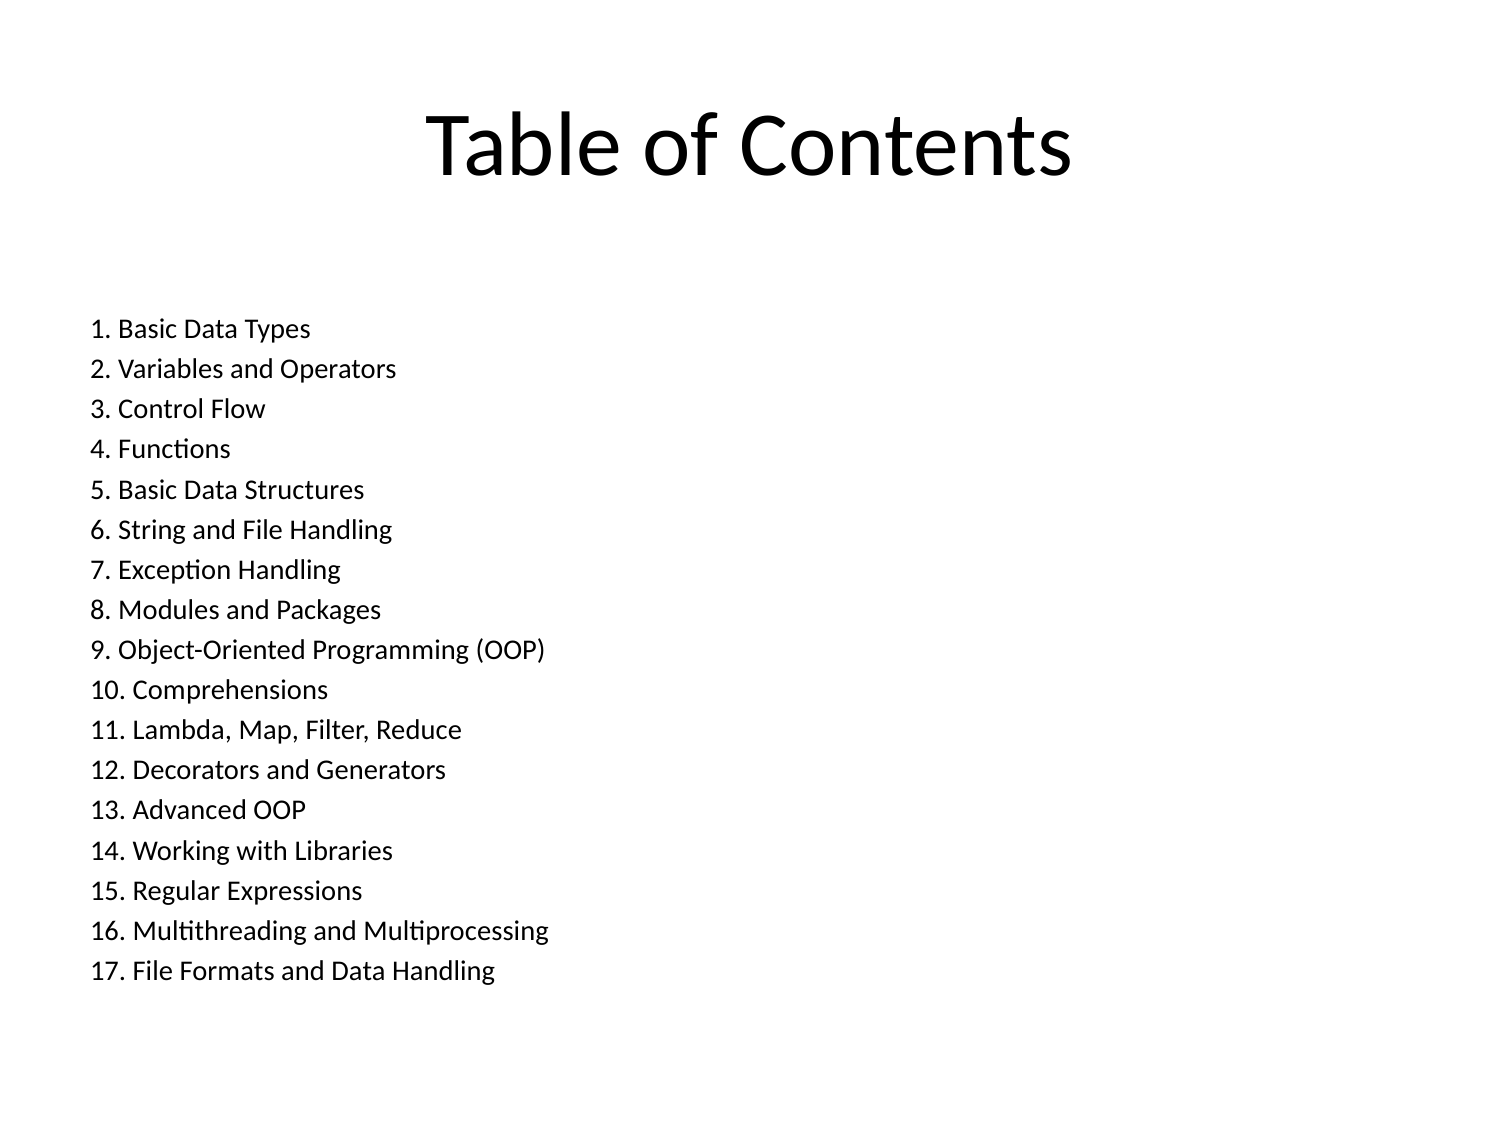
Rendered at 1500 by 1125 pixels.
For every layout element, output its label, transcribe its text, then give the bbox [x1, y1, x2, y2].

title Table of Contents [75, 45, 1425, 233]
list 1. Basic Data Types 2. Variables and Operators 3. Control Flow 4. Functions 5. Basic Data Structures 6. String and File Handling 7. Exception Handling 8. Modules and Packages 9. Object-Oriented Programming (OOP) 10. Comprehensions 11. Lambda, Map, Filter, Reduce 12. Decorators and Generators 13. Advanced OOP 14. Working with Libraries 15. Regular Expressions 16. Multithreading and Multiprocessing 17. File Formats and Data Handling [75, 262, 1425, 1005]
